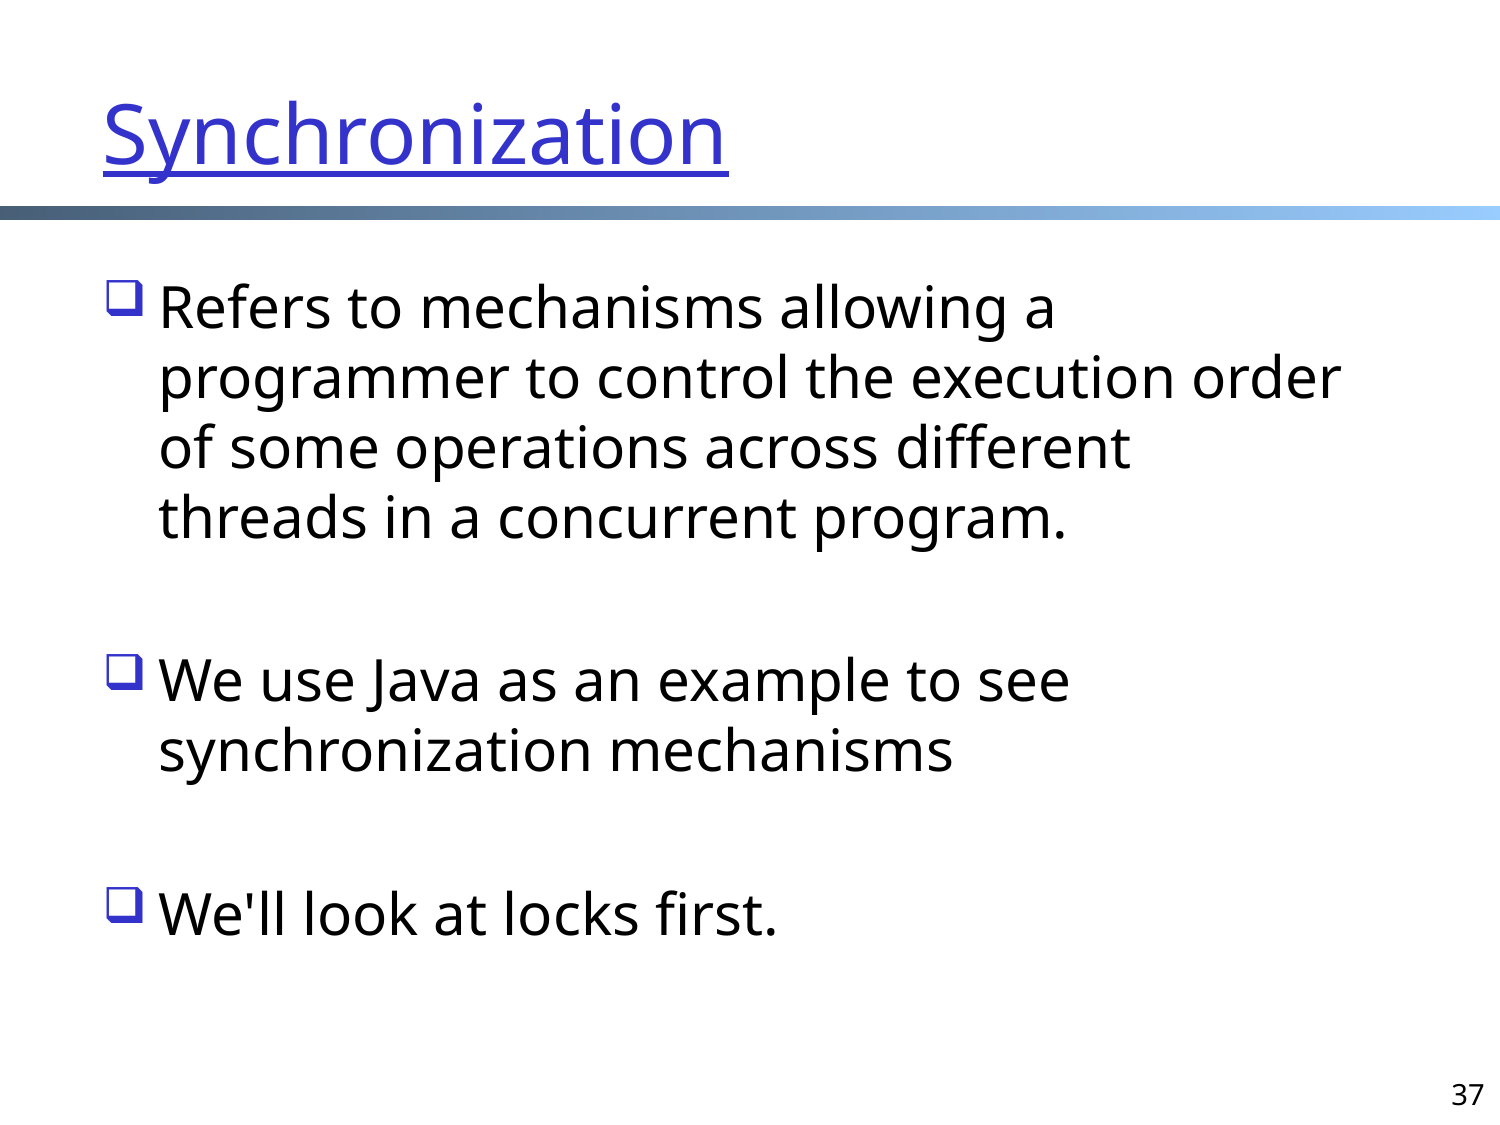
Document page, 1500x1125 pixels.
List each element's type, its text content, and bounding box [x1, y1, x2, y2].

title Synchronization [87, 37, 1363, 225]
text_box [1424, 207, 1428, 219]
slide_number 37 [1424, 1068, 1500, 1125]
list Refers to mechanisms allowing a programmer to control the execution order of some operations across different threads in a concurrent program. We use Java as an example to see synchronization mechanisms We'll look at locks first. [87, 262, 1363, 1025]
